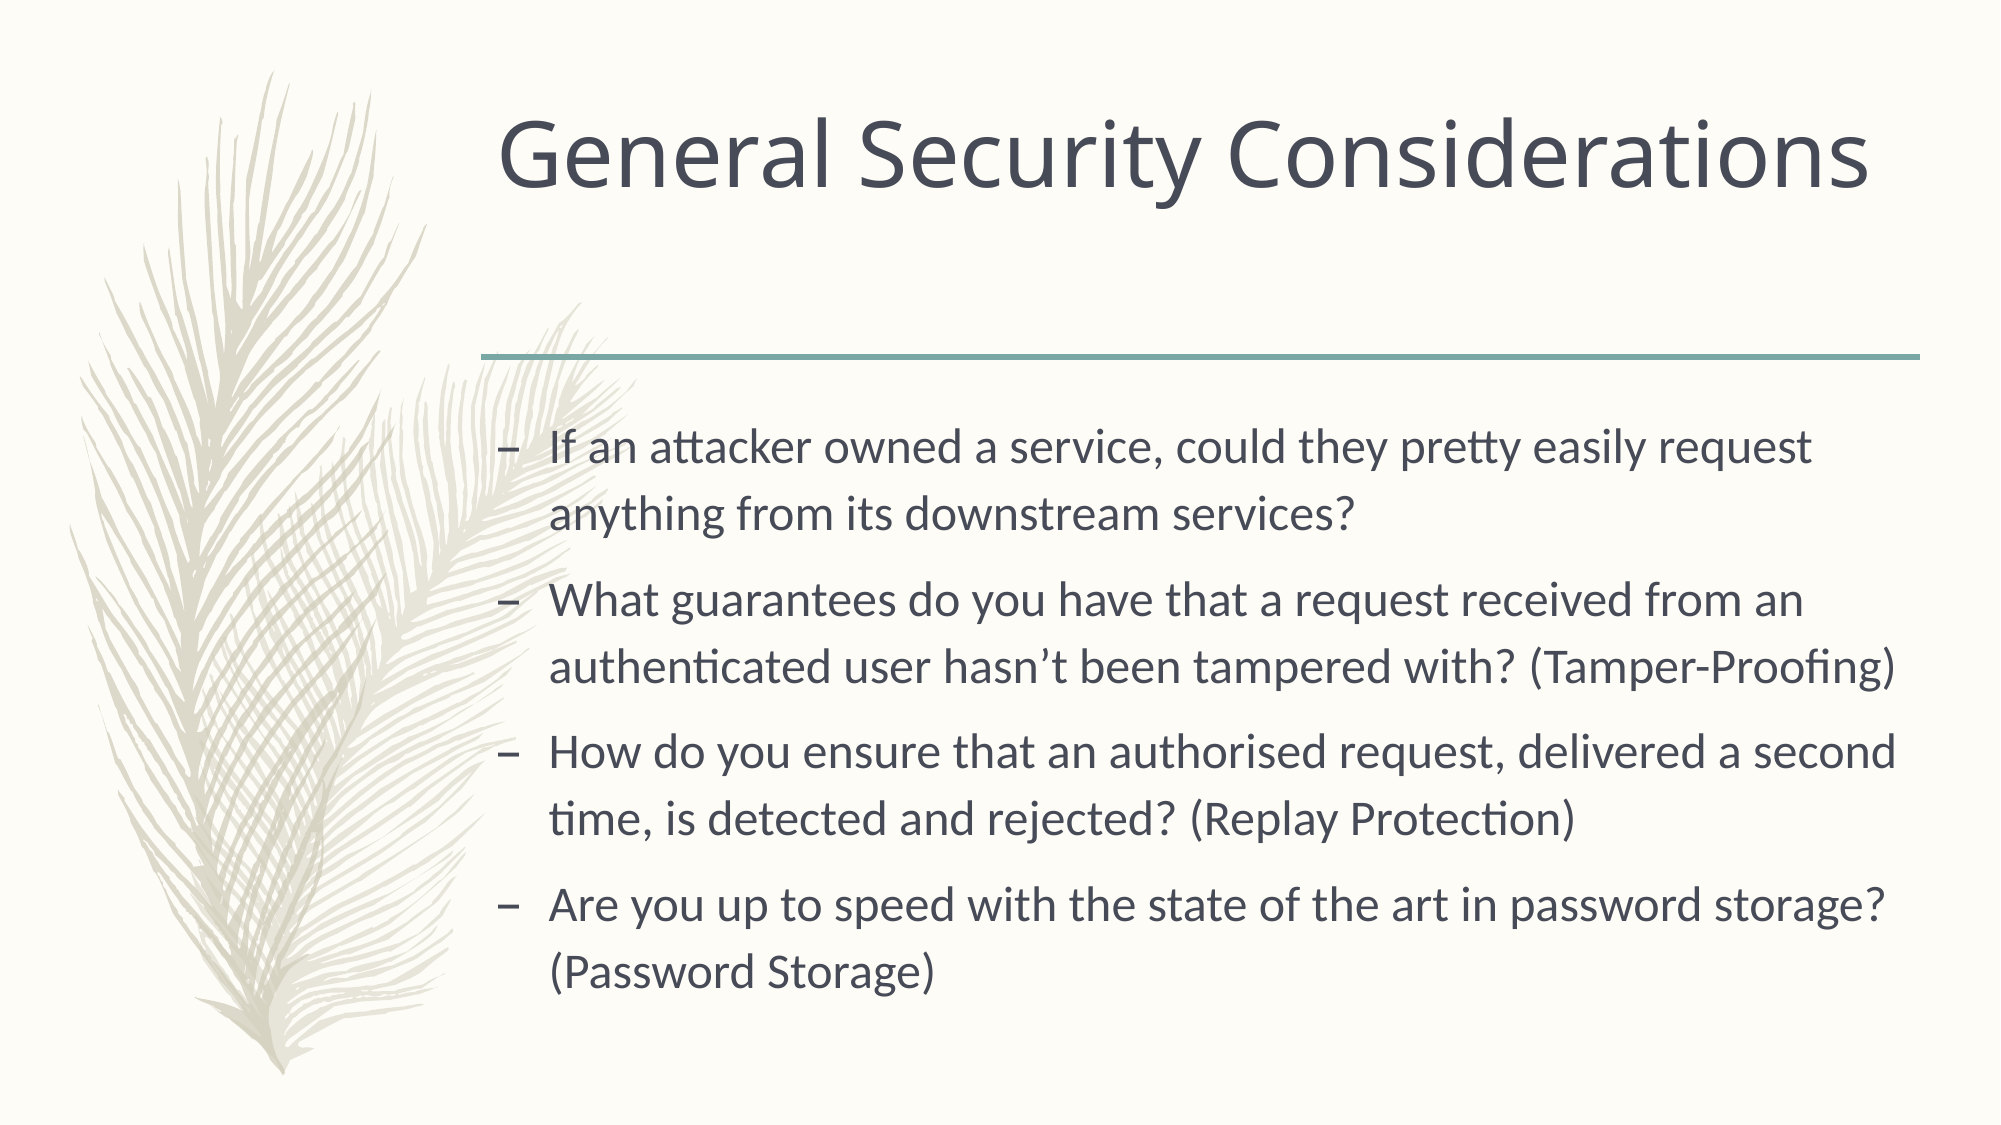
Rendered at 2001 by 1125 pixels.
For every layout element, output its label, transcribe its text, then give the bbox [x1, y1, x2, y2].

list If an attacker owned a service, could they pretty easily request anything from its downstream services? What guarantees do you have that a request received from an authenticated user hasn’t been tampered with? (Tamper-Proofing) How do you ensure that an authorised request, delivered a second time, is detected and rejected? (Replay Protection) Are you up to speed with the state of the art in password storage? (Password Storage) [481, 399, 1920, 1077]
title General Security Considerations [481, 93, 1920, 350]
